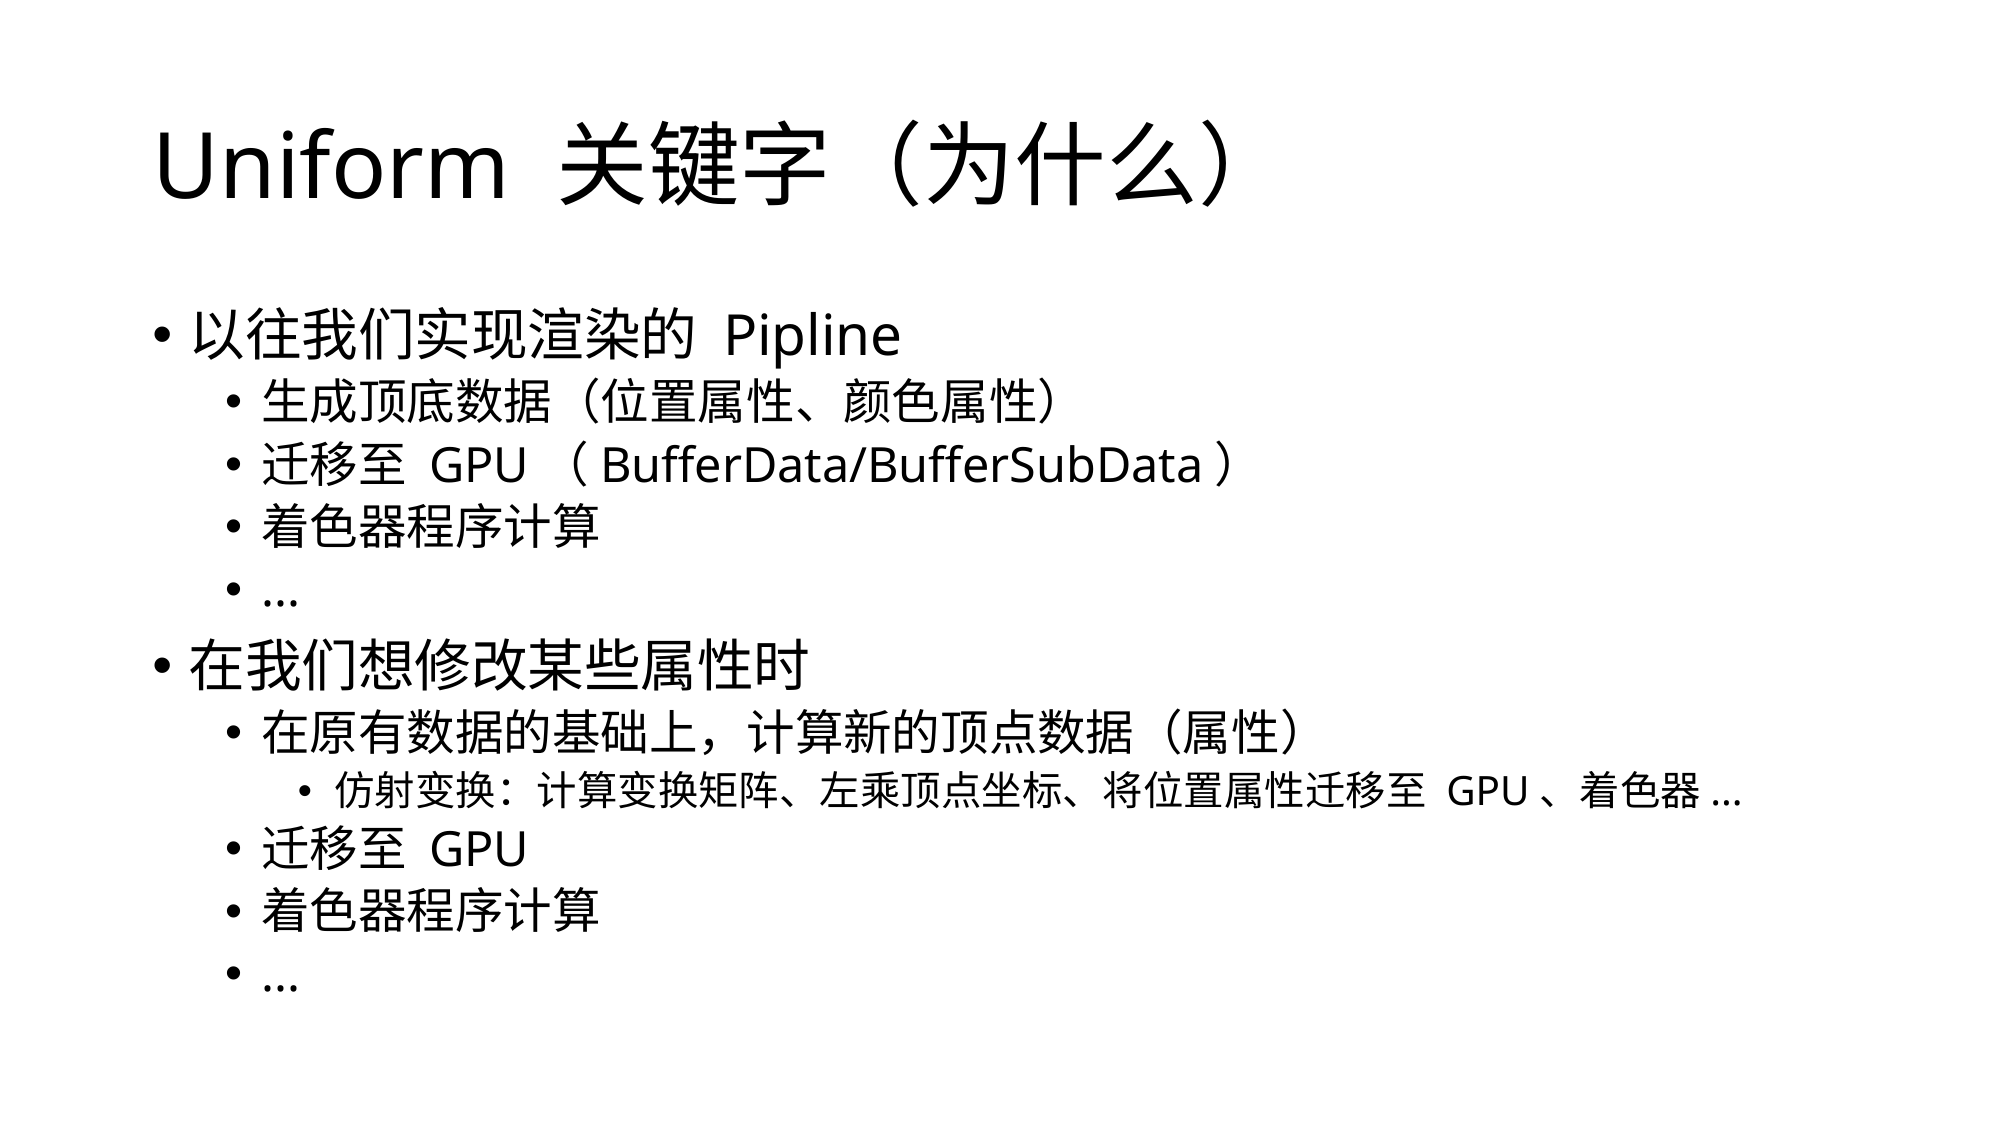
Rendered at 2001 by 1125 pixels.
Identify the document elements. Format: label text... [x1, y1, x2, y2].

list 以往我们实现渲染的 Pipline 生成顶底数据（位置属性、颜色属性） 迁移至 GPU（BufferData/BufferSubData） 着色器程序计算 ... 在我们想修改某些属性时 在原有数据的基础上，计算新的顶点数据（属性） 仿射变换：计算变换矩阵、左乘顶点坐标、将位置属性迁移至 GPU、着色器... 迁移至 GPU 着色器程序计算 ... [137, 299, 1863, 1014]
title Uniform 关键字（为什么） [137, 59, 1863, 278]
